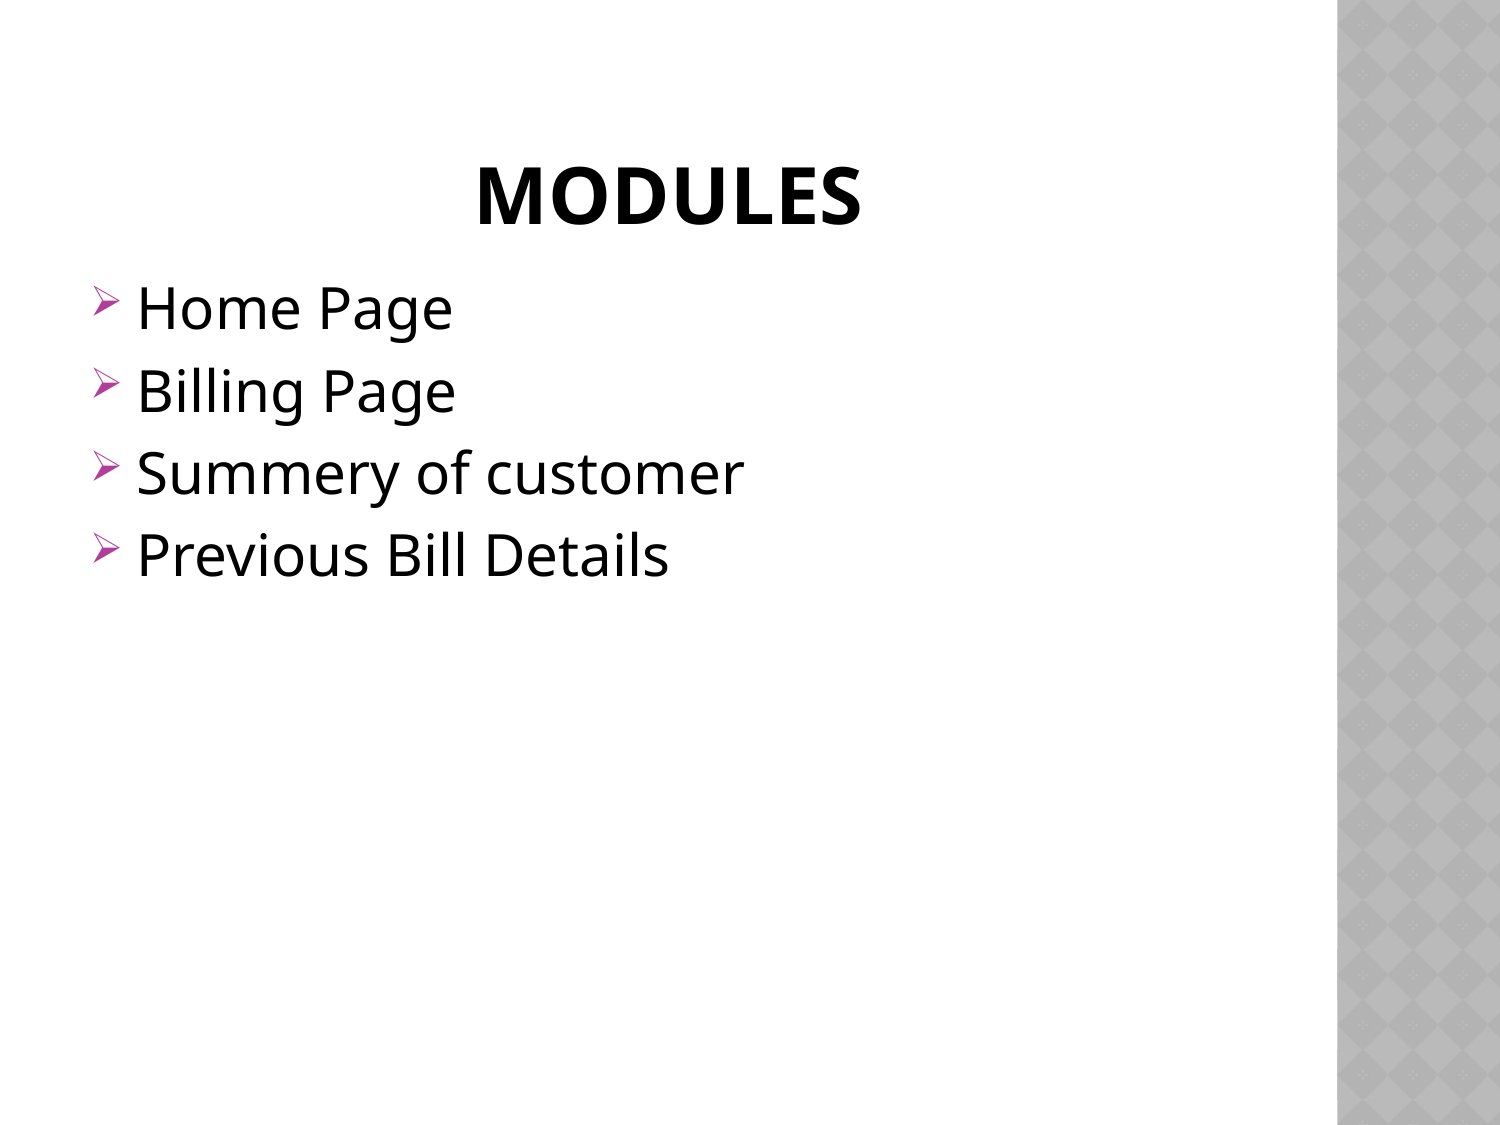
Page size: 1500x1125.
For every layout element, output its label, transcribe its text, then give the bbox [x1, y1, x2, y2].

list Home Page Billing Page Summery of customer Previous Bill Details [75, 264, 1263, 1059]
title ModuleS [75, 52, 1263, 240]
